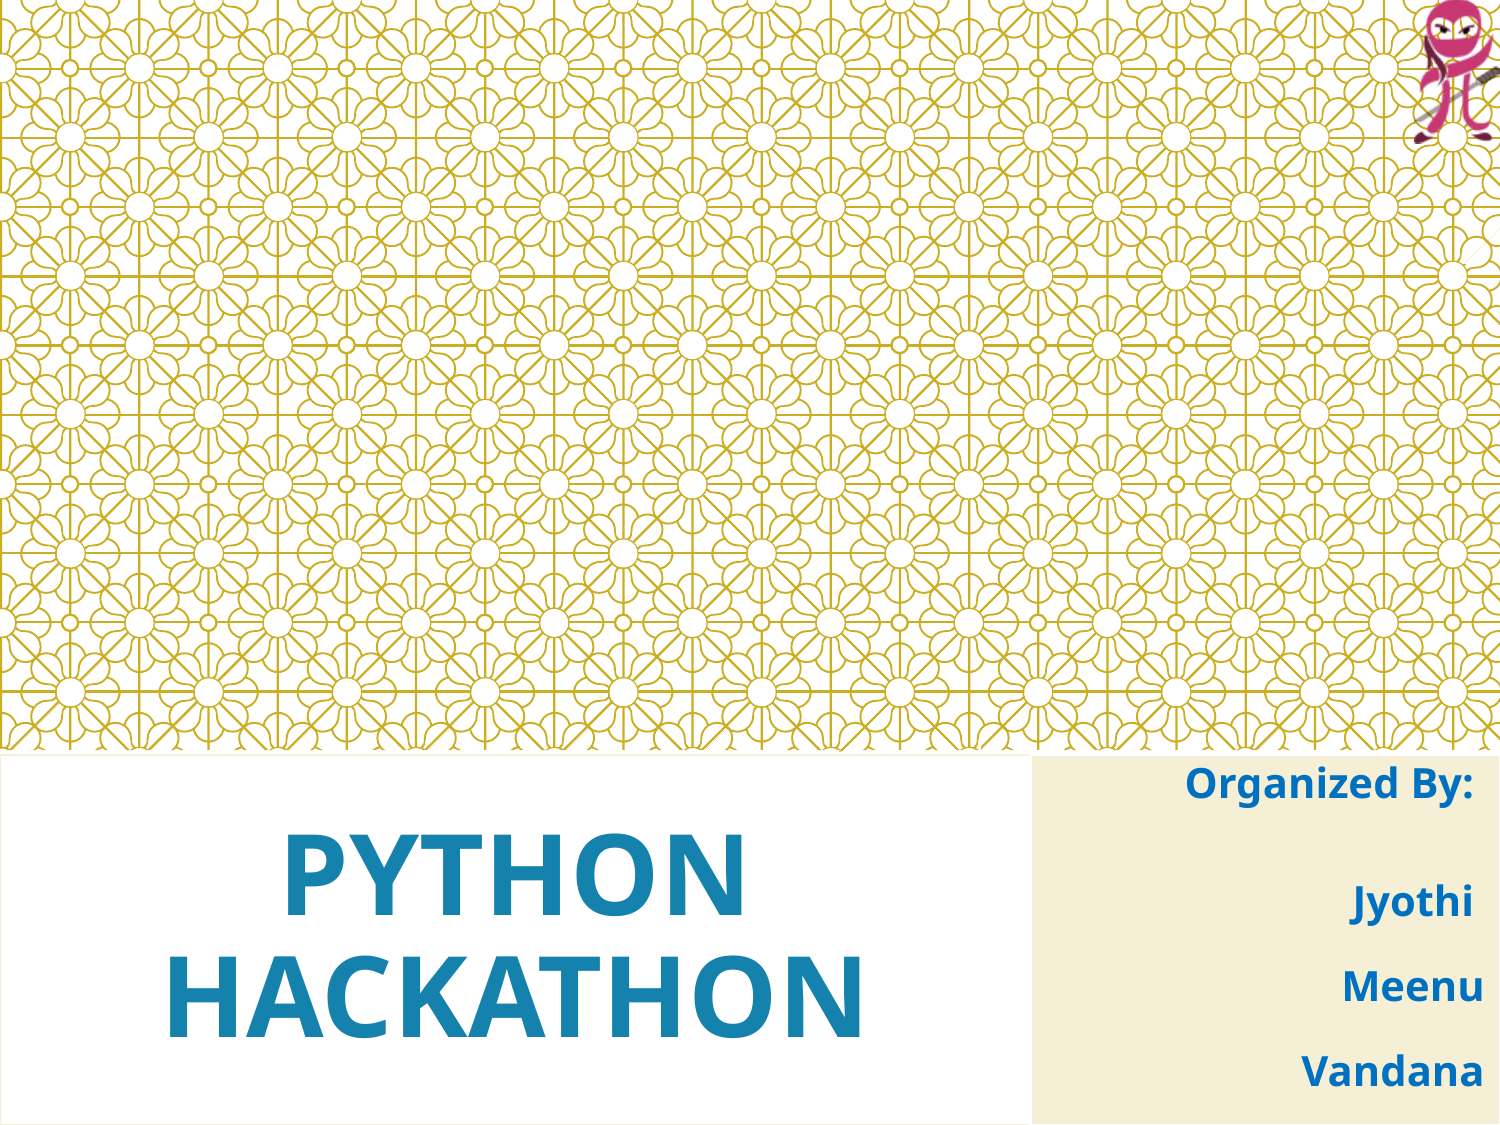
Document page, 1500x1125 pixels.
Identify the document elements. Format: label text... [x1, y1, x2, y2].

subtitle Organized By: Jyothi Meenu Vandana [1030, 754, 1500, 1125]
picture [1413, 0, 1500, 144]
title PYTHON HACKATHON [0, 754, 1030, 1125]
